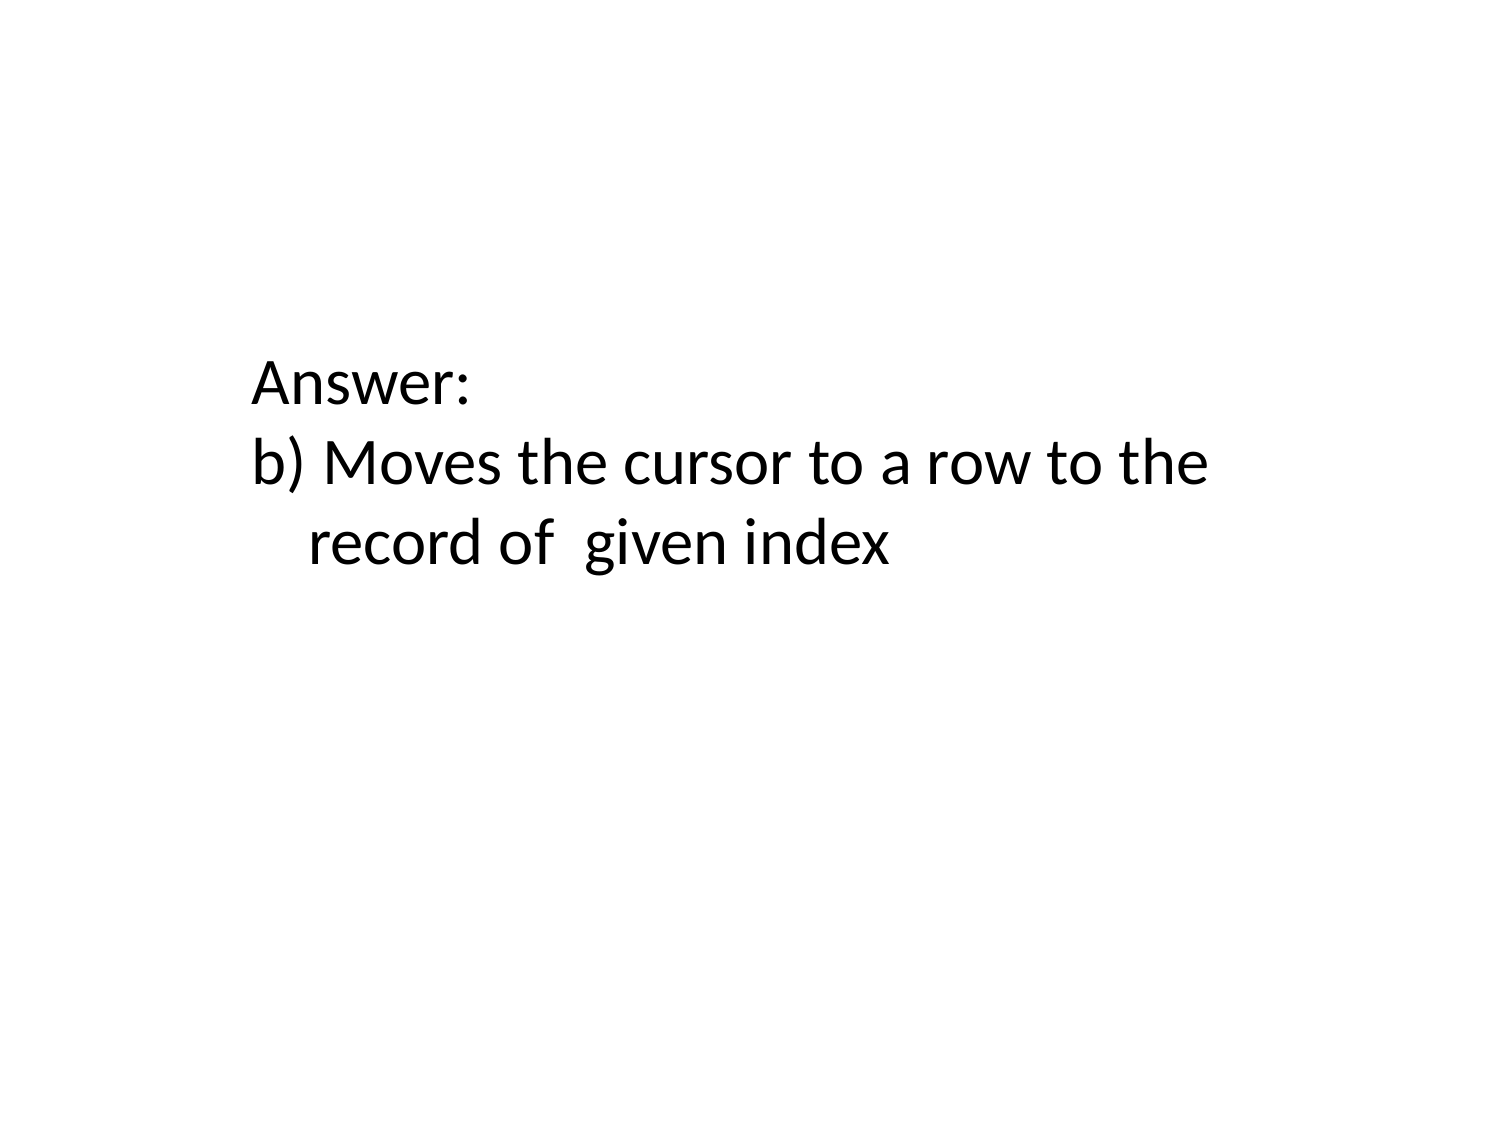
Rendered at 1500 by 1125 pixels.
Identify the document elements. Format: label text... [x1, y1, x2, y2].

list Answer: b) Moves the cursor to a row to the record of given index [236, 330, 1315, 897]
